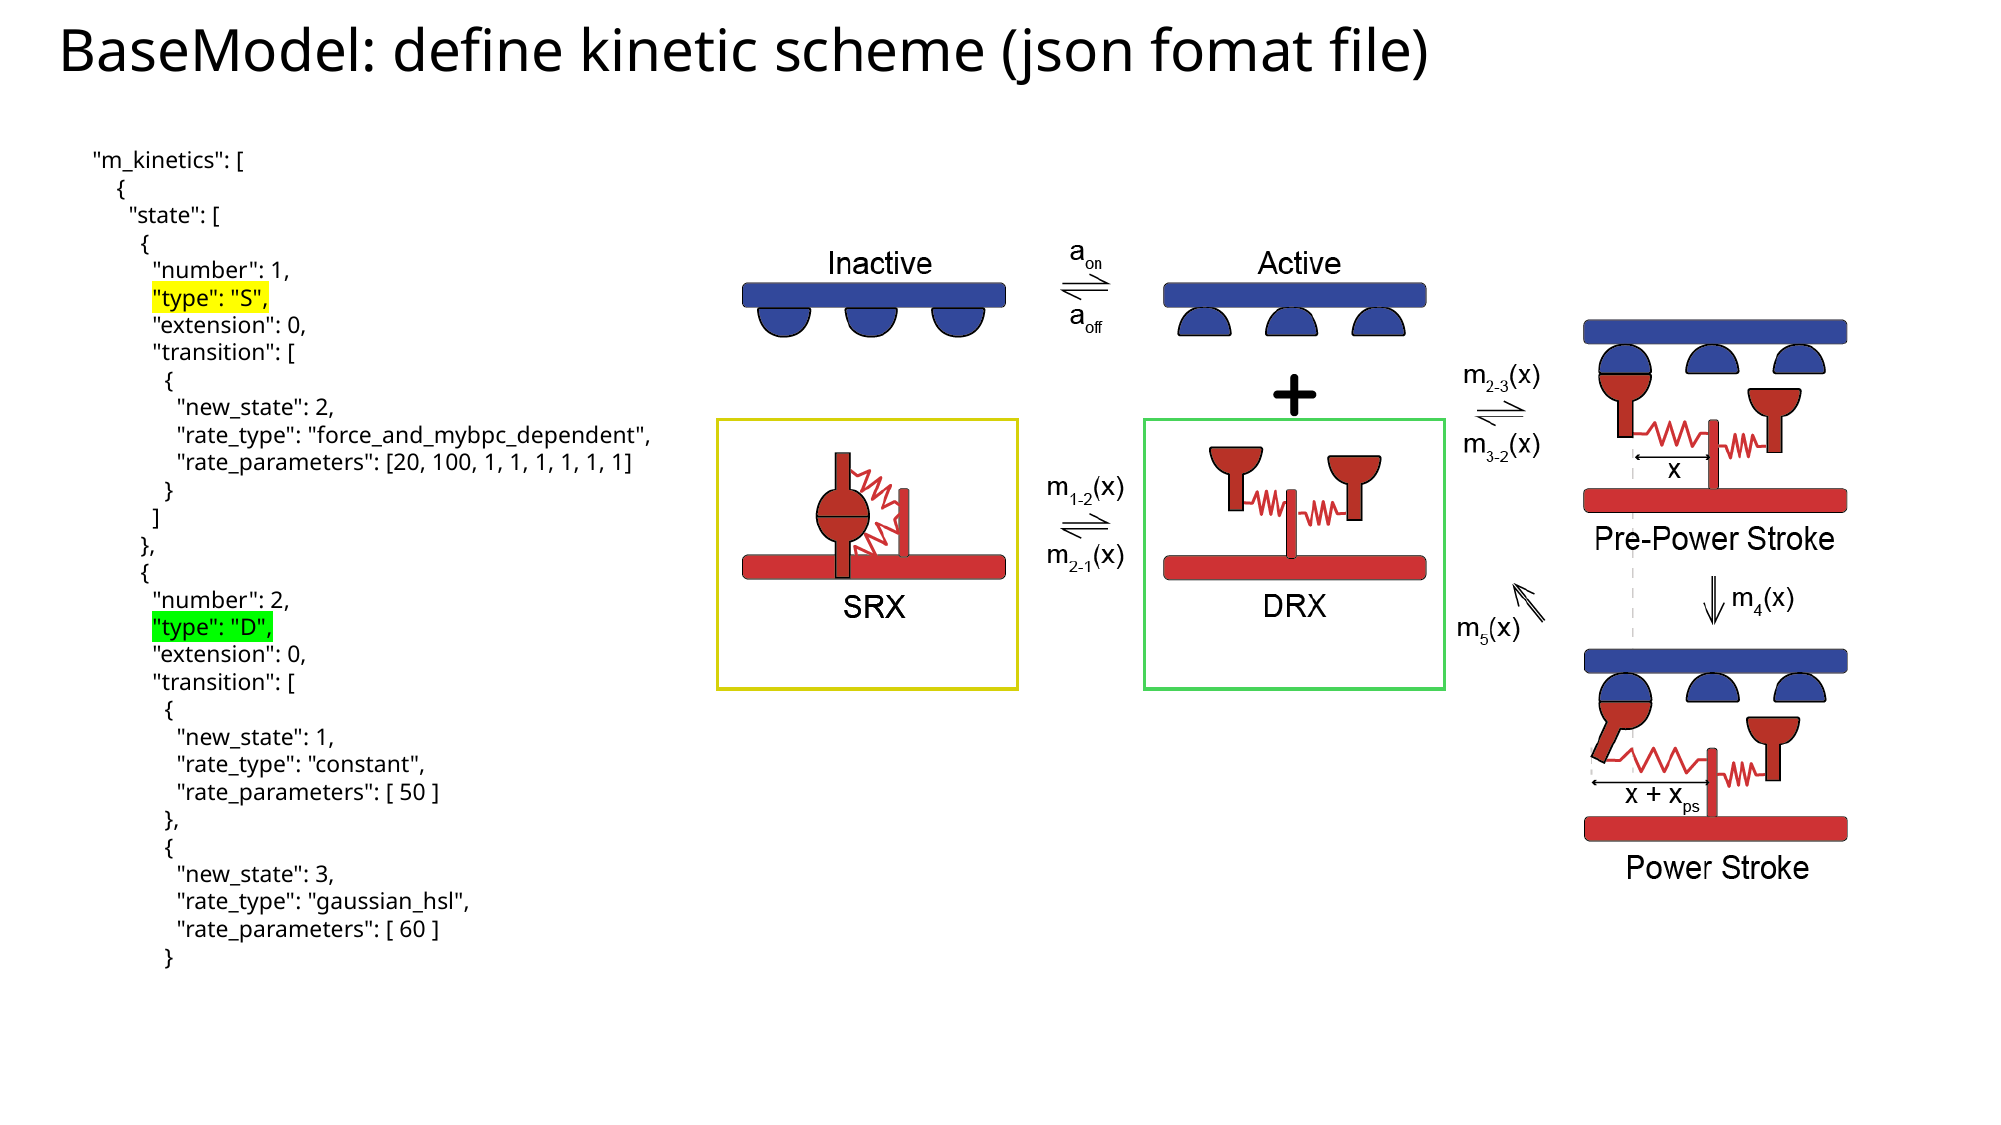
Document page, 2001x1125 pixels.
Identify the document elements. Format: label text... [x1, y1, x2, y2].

picture [741, 235, 1848, 890]
text_box BaseModel: define kinetic scheme (json fomat file) [44, 13, 1956, 105]
text_box [716, 418, 741, 691]
text_box "m_kinetics": [ { "state": [ { "number": 1, "type": "S", "extension": 0, "transition": [ { "new_state": 2, "rate_type": "force_and_mybpc_dependent", "rate_parameters": [20, 100, 1, 1, 1, 1, 1, 1] } ] }, { "number": 2, "type": "D", "extension": 0, "transition": [ { "new_state": 1, "rate_type": "constant", "rate_parameters": [ 50 ] }, { "new_state": 3, "rate_type": "gaussian_hsl", "rate_parameters": [ 60 ] } [77, 138, 1079, 977]
